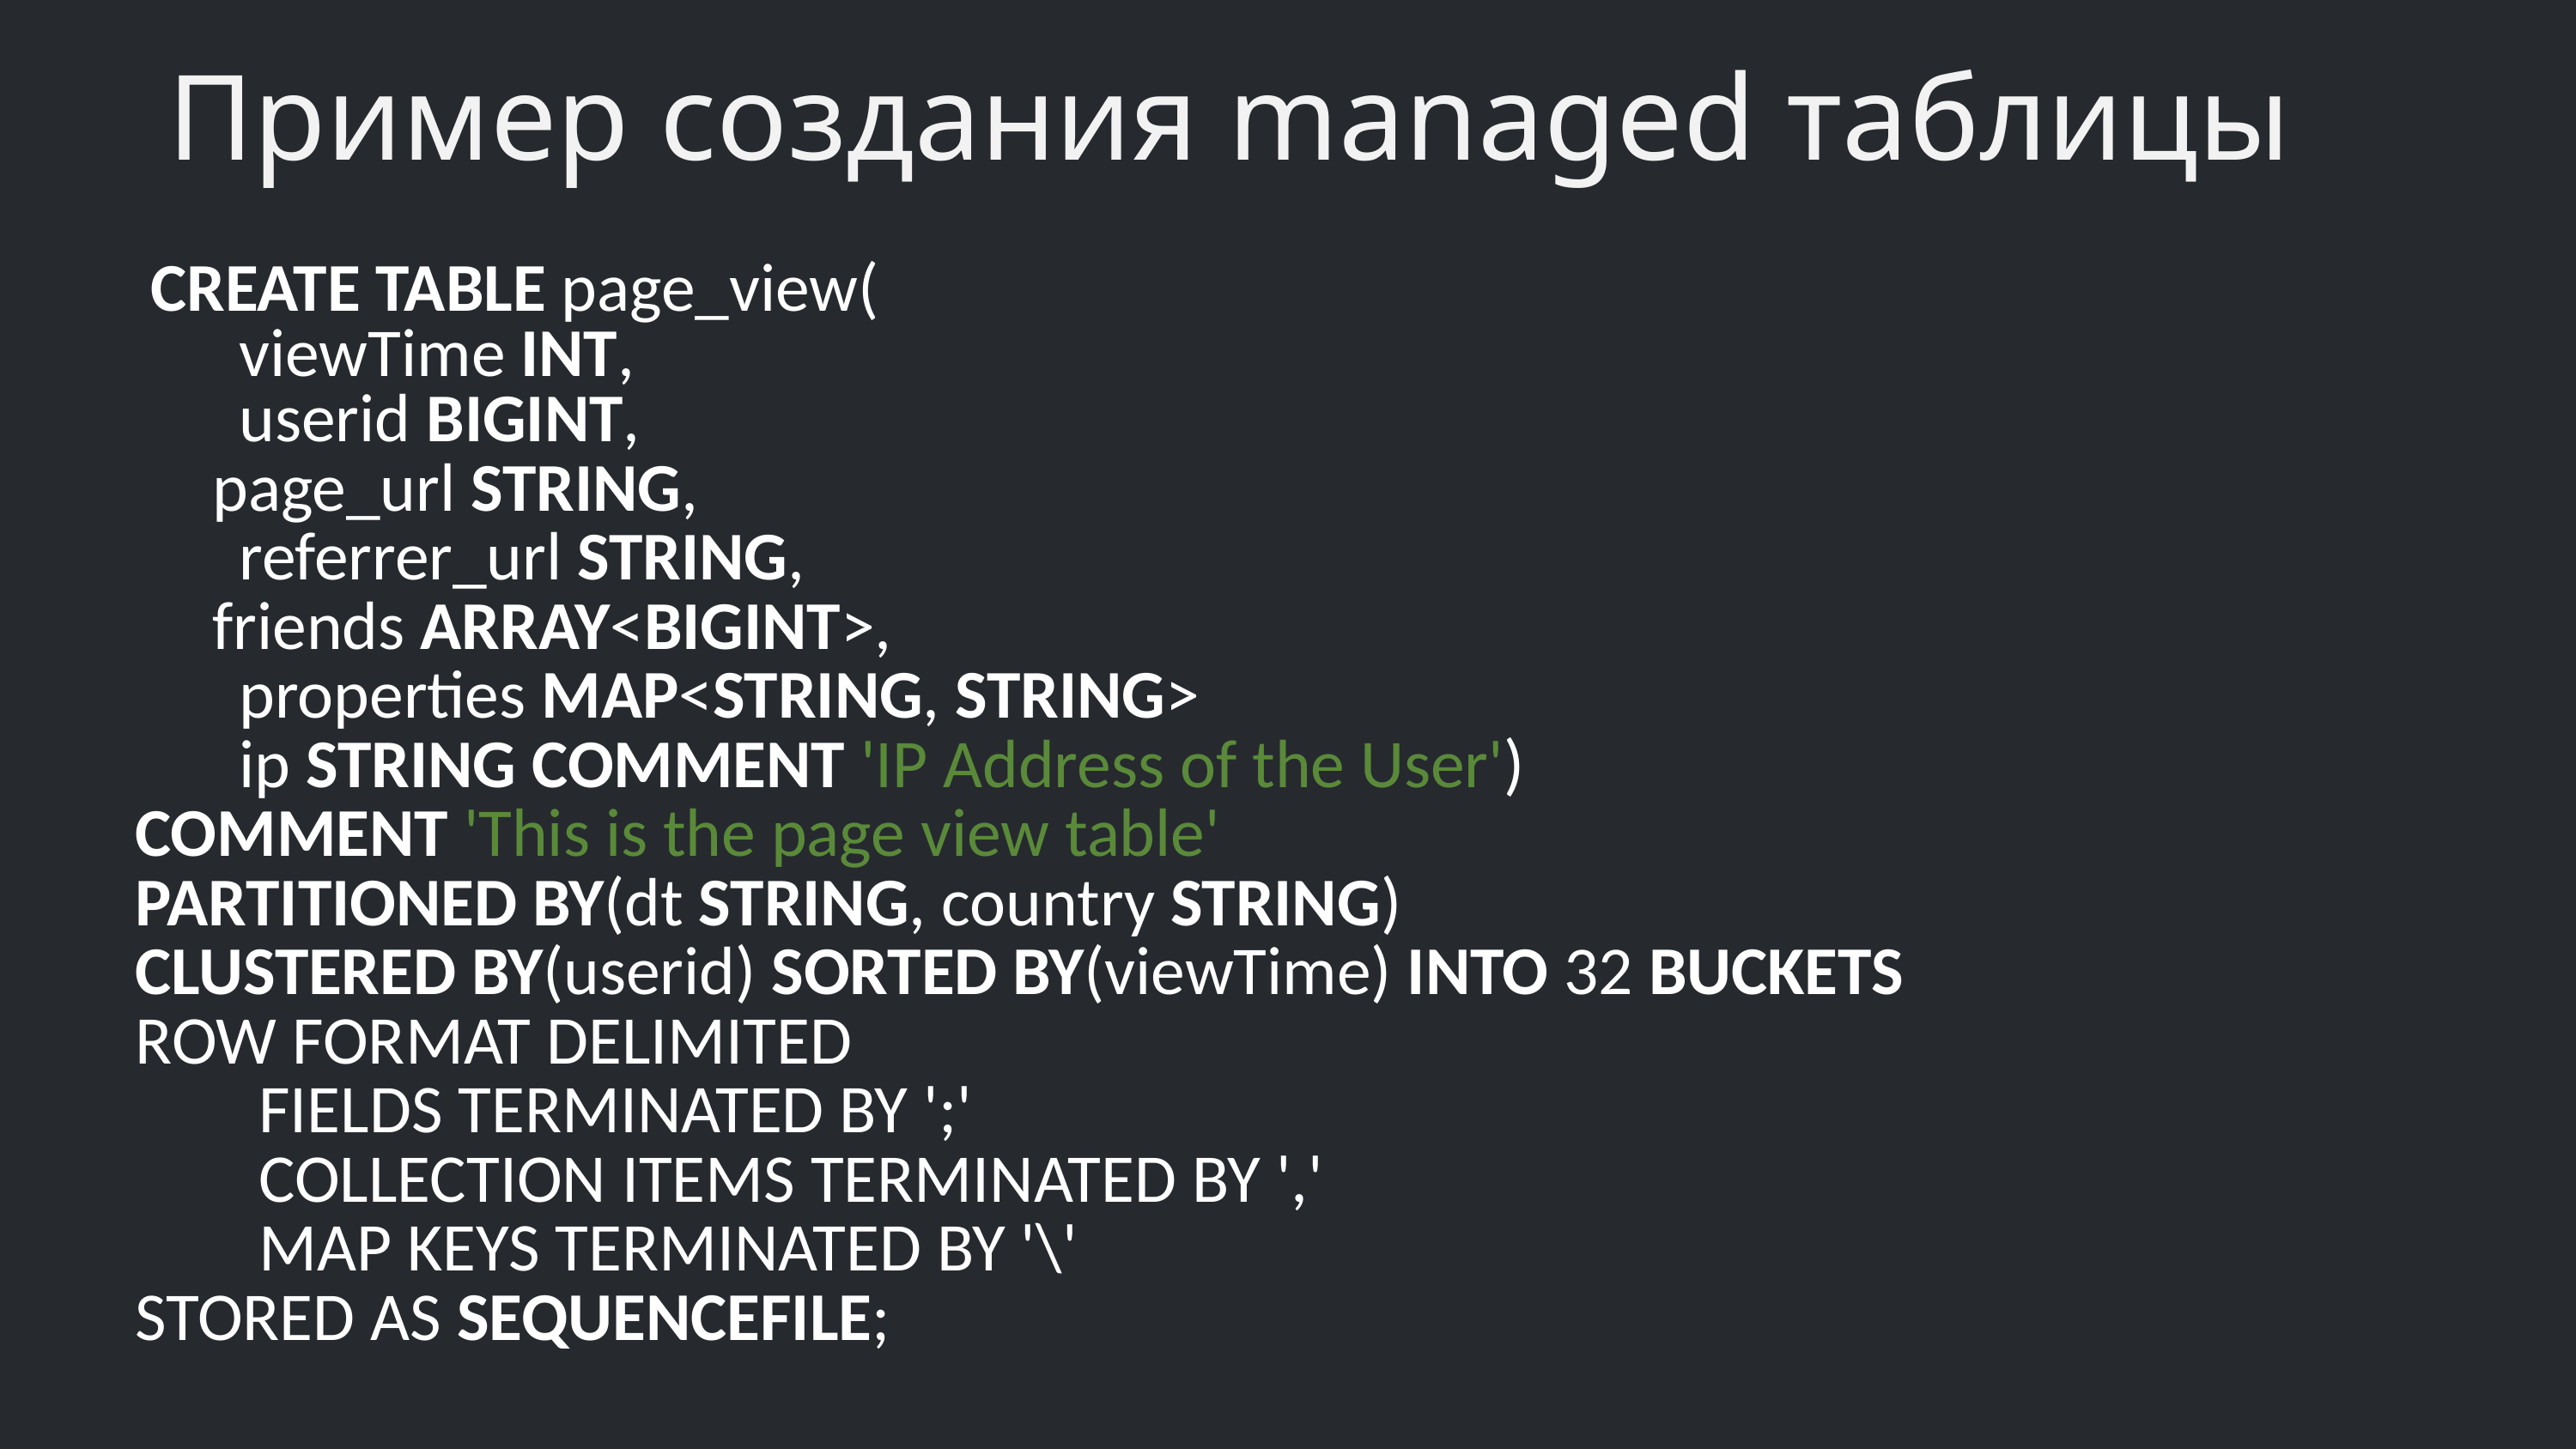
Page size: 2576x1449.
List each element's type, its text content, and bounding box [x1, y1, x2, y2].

list CREATE TABLE page_view( viewTime INT, userid BIGINT, page_url STRING, referrer_url STRING, friends ARRAY<BIGINT>, properties MAP<STRING, STRING> ip STRING COMMENT 'IP Address of the User') COMMENT 'This is the page view table' PARTITIONED BY(dt STRING, country STRING) CLUSTERED BY(userid) SORTED BY(viewTime) INTO 32 BUCKETS ROW FORMAT DELIMITED FIELDS TERMINATED BY ';' COLLECTION ITEMS TERMINATED BY ',' MAP KEYS TERMINATED BY '\' STORED AS SEQUENCEFILE; [128, 252, 2448, 1363]
title Пример создания managed таблицы [167, 57, 2412, 212]
